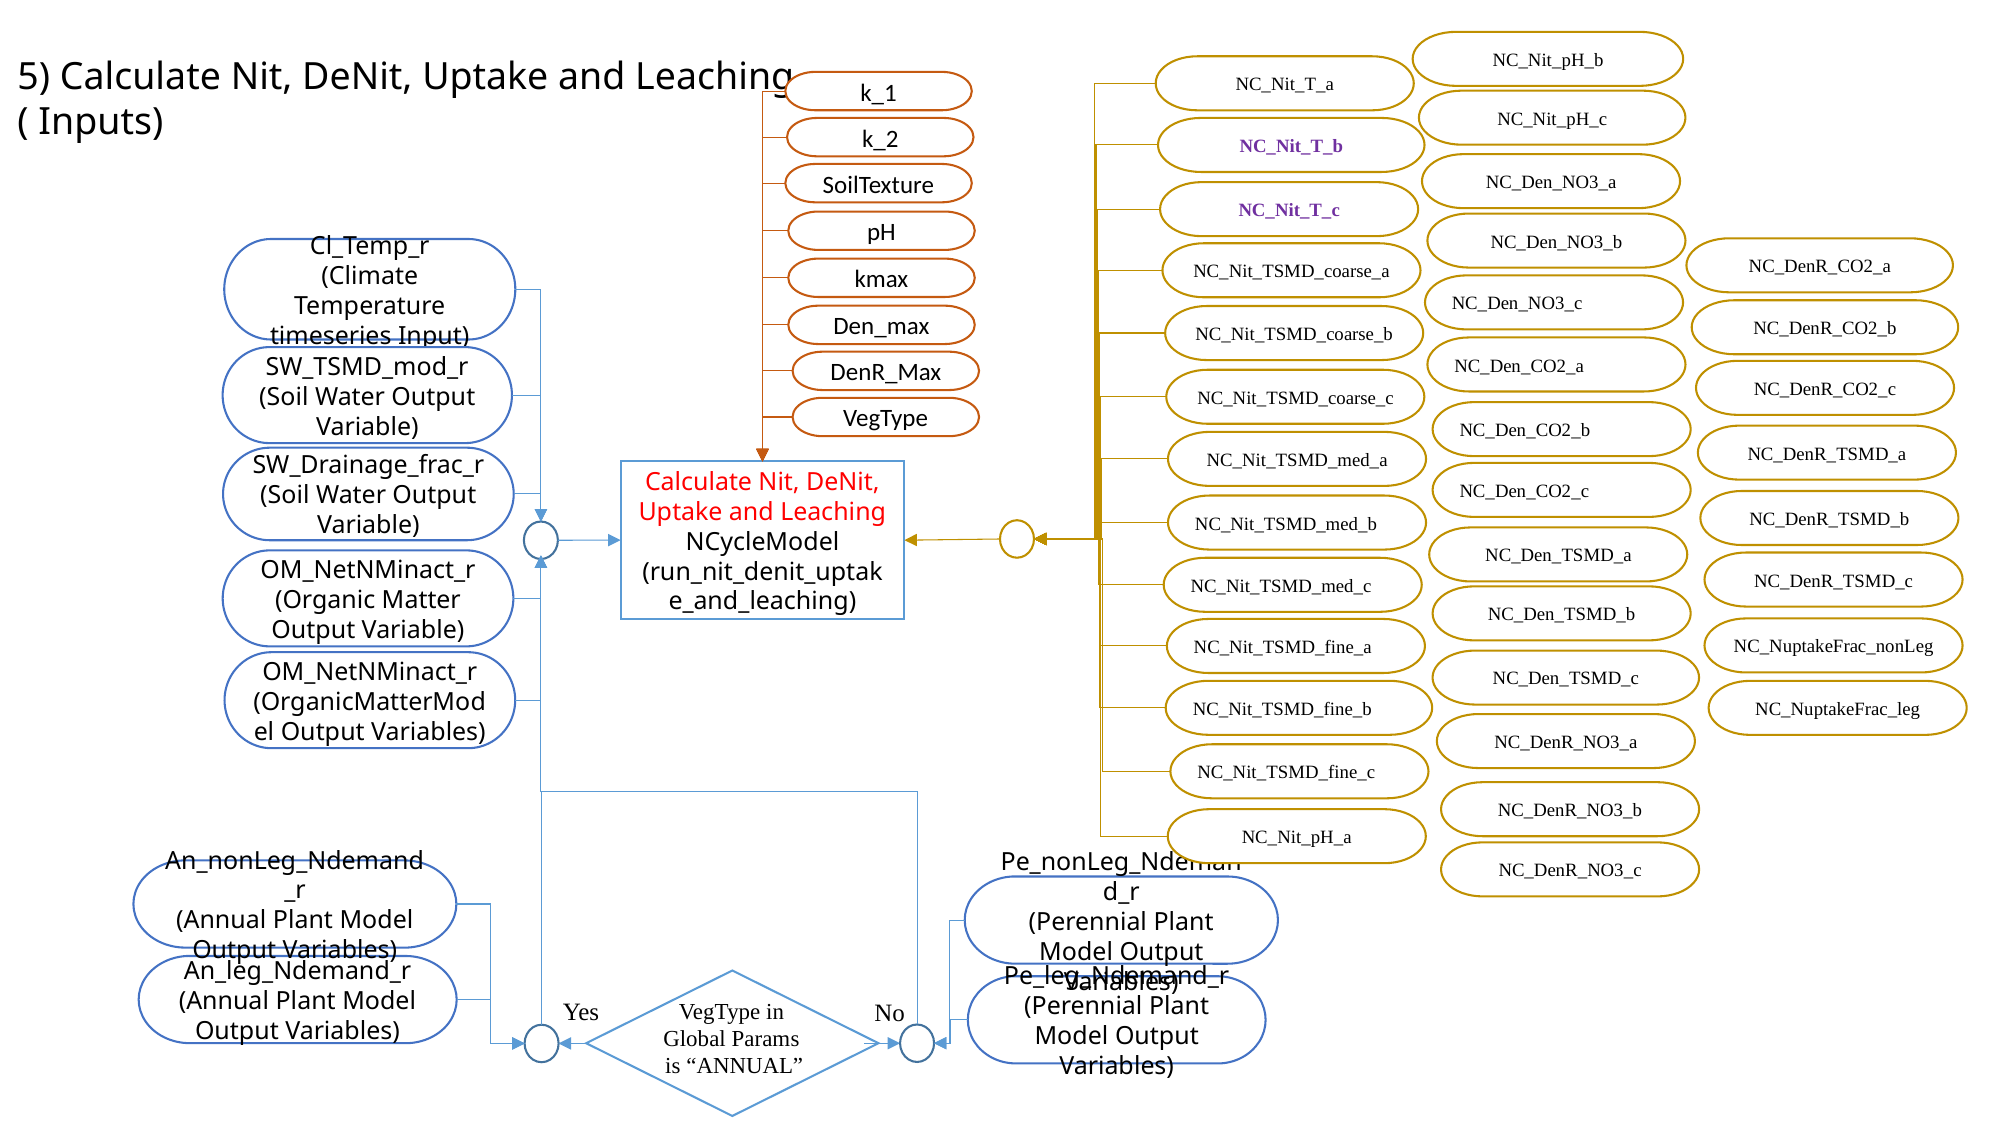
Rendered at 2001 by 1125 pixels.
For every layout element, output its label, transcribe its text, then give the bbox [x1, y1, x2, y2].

text_box k_2 [786, 116, 975, 158]
text_box NC_DenR_CO2_b [1690, 299, 1960, 356]
text_box Den_max [789, 304, 976, 346]
text_box NC_Nit_T_a [1154, 55, 1415, 112]
text_box [584, 1011, 648, 1076]
text_box NC_Den_NO3_b [1426, 212, 1687, 269]
text_box NC_Nit_TSMD_med_c [1171, 556, 1423, 613]
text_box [1034, 538, 1168, 837]
text_box VegType in Global Params is “ANNUAL” [648, 988, 821, 1114]
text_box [762, 230, 789, 277]
text_box Pe_nonLeg_Ndemand_r (Perennial Plant Model Output Variables) [963, 875, 1279, 965]
text_box NC_Den_CO2_c [1431, 461, 1692, 518]
text_box NC_DenR_TSMD_a [1696, 424, 1957, 481]
text_box NC_Nit_TSMD_med_a [1167, 430, 1428, 487]
text_box NC_Nit_TSMD_coarse_c [1166, 368, 1426, 425]
text_box OM_NetNMinact_r (Organic Matter Output Variable) [221, 549, 515, 648]
text_box No [859, 989, 920, 1034]
text_box NC_Den_NO3_c [1423, 274, 1685, 331]
text_box NC_Nit_TSMD_fine_a [1171, 617, 1426, 675]
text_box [762, 277, 789, 324]
text_box An_leg_Ndemand_r (Annual Plant Model Output Variables) [137, 954, 456, 1045]
text_box NC_DenR_NO3_c [1440, 841, 1701, 898]
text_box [515, 289, 541, 395]
text_box SW_Drainage_frac_r (Soil Water Output Variable) [222, 446, 511, 542]
text_box DenR_Max [791, 350, 981, 392]
text_box NC_Den_CO2_b [1431, 401, 1692, 458]
text_box NC_DenR_NO3_a [1435, 713, 1696, 770]
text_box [1034, 83, 1156, 144]
text_box NC_DenR_TSMD_b [1699, 489, 1960, 547]
text_box NC_Den_TSMD_b [1431, 585, 1692, 642]
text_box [1034, 270, 1163, 333]
text_box NC_Den_NO3_a [1420, 153, 1682, 210]
text_box VegType [793, 396, 981, 438]
text_box SW_TSMD_mod_r (Soil Water Output Variable) [221, 346, 513, 445]
text_box NC_Nit_pH_a [1166, 808, 1427, 865]
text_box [1034, 209, 1161, 270]
text_box NC_Den_TSMD_c [1431, 649, 1701, 706]
text_box k_1 [784, 70, 973, 112]
text_box NC_NuptakeFrac_leg [1707, 679, 1968, 736]
text_box Yes [548, 988, 615, 1034]
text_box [1034, 522, 1168, 538]
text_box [1034, 144, 1159, 209]
text_box NC_Nit_TSMD_coarse_a [1161, 242, 1422, 299]
text_box NC_Nit_TSMD_fine_b [1171, 679, 1434, 736]
text_box NC_Nit_pH_c [1417, 89, 1687, 146]
text_box SoilTexture [788, 162, 973, 204]
text_box pH [788, 210, 976, 251]
text_box Calculate Nit, DeNit, Uptake and Leaching NCycleModel (run_nit_denit_uptake_and_leaching) [620, 460, 905, 603]
text_box NC_Nit_TSMD_med_b [1168, 494, 1428, 551]
text_box NC_DenR_TSMD_c [1703, 551, 1964, 608]
text_box NC_DenR_NO3_b [1440, 781, 1701, 838]
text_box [762, 416, 793, 462]
text_box NC_DenR_CO2_a [1685, 237, 1954, 294]
text_box NC_Nit_TSMD_fine_c [1169, 743, 1430, 800]
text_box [496, 603, 962, 980]
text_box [1034, 396, 1167, 458]
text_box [456, 903, 525, 1044]
text_box 5) Calculate Nit, DeNit, Uptake and Leaching ( Inputs) [2, 44, 810, 150]
text_box OM_NetNMinact_r (OrganicMatterModel Output Variables) [223, 651, 496, 750]
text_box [762, 370, 793, 416]
text_box NC_Nit_pH_b [1411, 30, 1685, 87]
text_box kmax [789, 257, 976, 299]
text_box NC_Den_CO2_a [1426, 336, 1687, 393]
text_box [821, 1013, 881, 1073]
text_box NC_Nit_T_c [1159, 181, 1420, 238]
text_box [523, 1023, 560, 1064]
text_box NC_Nit_TSMD_coarse_b [1164, 304, 1425, 362]
text_box Pe_leg_Ndemand_r (Perennial Plant Model Output Variables) [966, 975, 1267, 1065]
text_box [513, 558, 541, 599]
text_box [694, 980, 770, 988]
text_box [726, 1114, 739, 1118]
text_box [999, 519, 1034, 559]
text_box [522, 520, 559, 560]
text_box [762, 324, 789, 370]
text_box Cl_Temp_r (Climate Temperature timeseries Input) [223, 237, 517, 341]
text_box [1034, 333, 1166, 396]
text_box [934, 920, 965, 1044]
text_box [762, 91, 786, 230]
text_box NC_DenR_CO2_c [1694, 359, 1956, 416]
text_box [515, 599, 541, 603]
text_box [511, 395, 541, 522]
text_box An_nonLeg_Ndemand_r (Annual Plant Model Output Variables) [132, 859, 458, 949]
text_box NC_Den_TSMD_a [1428, 526, 1689, 583]
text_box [1034, 458, 1168, 522]
text_box NC_Nit_T_b [1157, 116, 1426, 174]
text_box NC_NuptakeFrac_nonLeg [1703, 617, 1964, 674]
text_box [899, 1023, 935, 1064]
